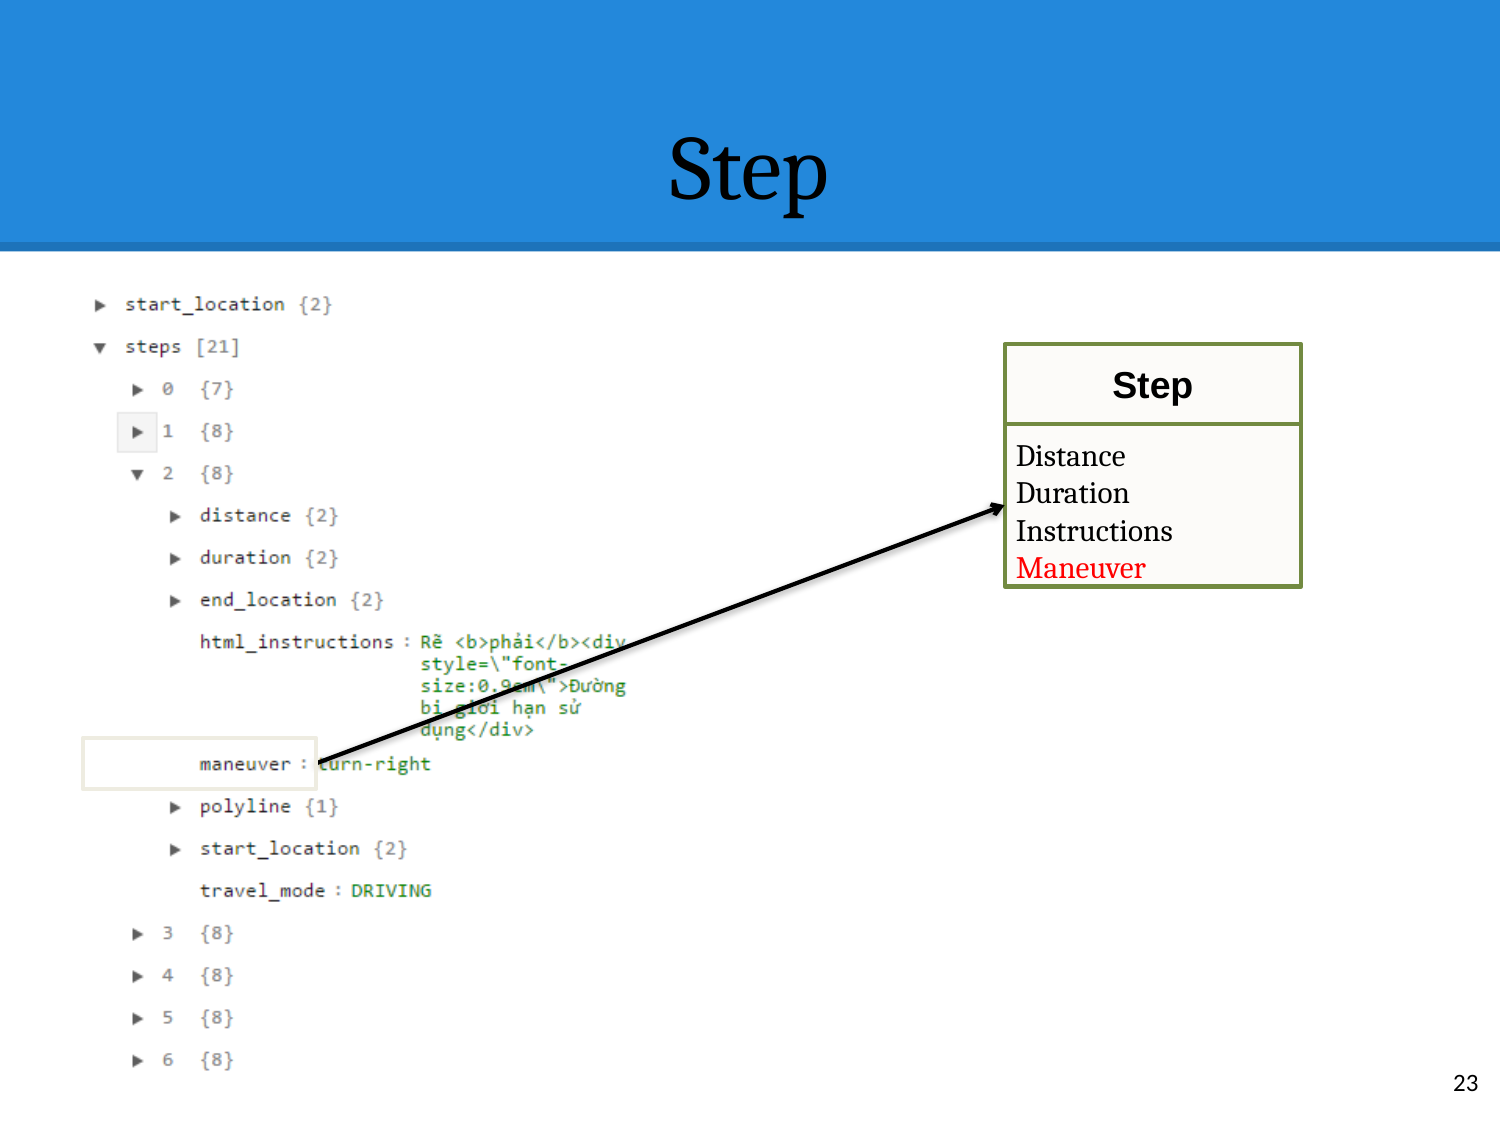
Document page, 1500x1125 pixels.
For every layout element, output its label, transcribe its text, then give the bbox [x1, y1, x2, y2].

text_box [1004, 344, 1302, 587]
slide_number 23 [1403, 1038, 1494, 1125]
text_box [315, 504, 1005, 764]
title Step [75, 45, 1425, 233]
picture [74, 280, 645, 1077]
